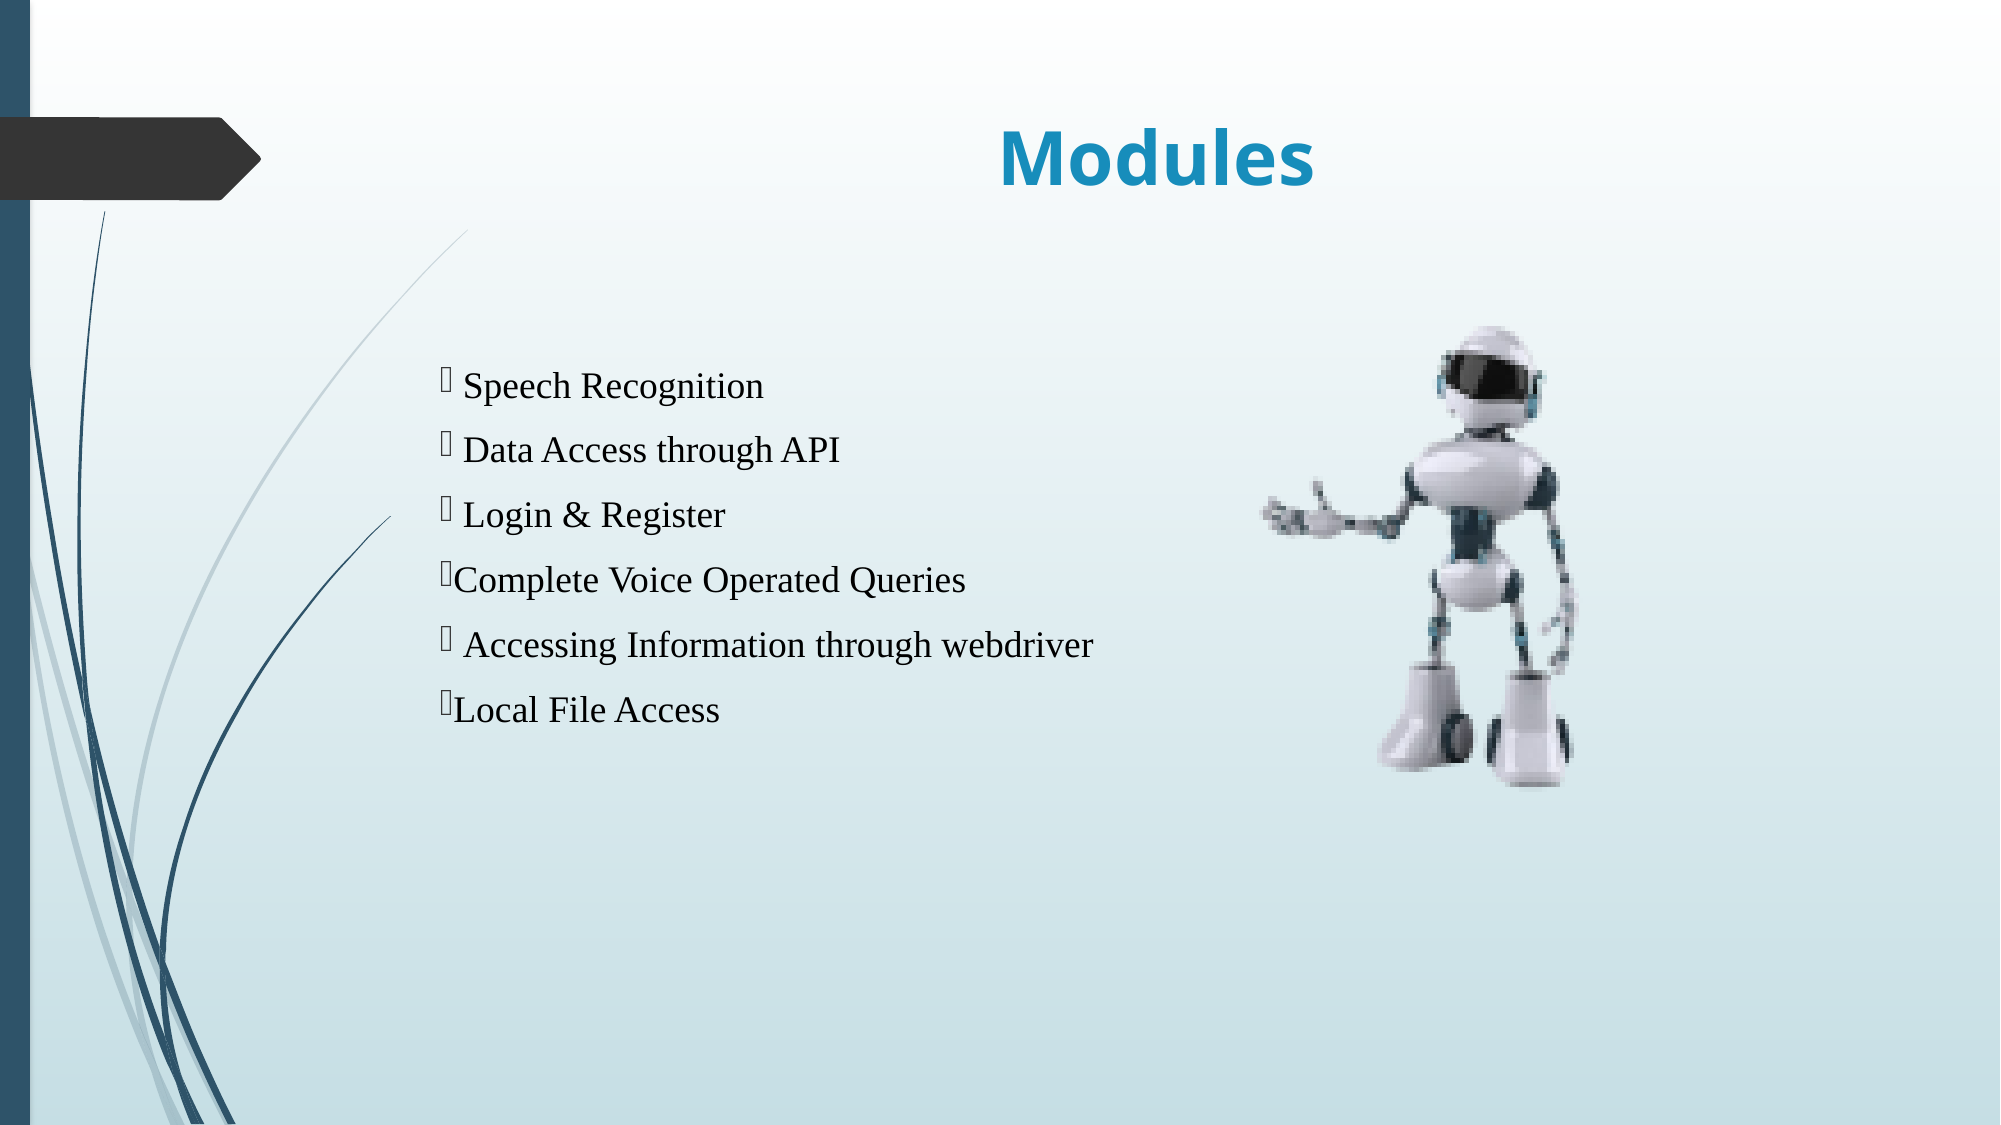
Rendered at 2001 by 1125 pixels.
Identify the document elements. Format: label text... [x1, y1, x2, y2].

title Modules [425, 102, 1888, 313]
list Speech Recognition Data Access through API Login & Register Complete Voice Operated Queries Accessing Information through webdriver Local File Access [424, 350, 1887, 970]
picture [1154, 312, 1611, 797]
